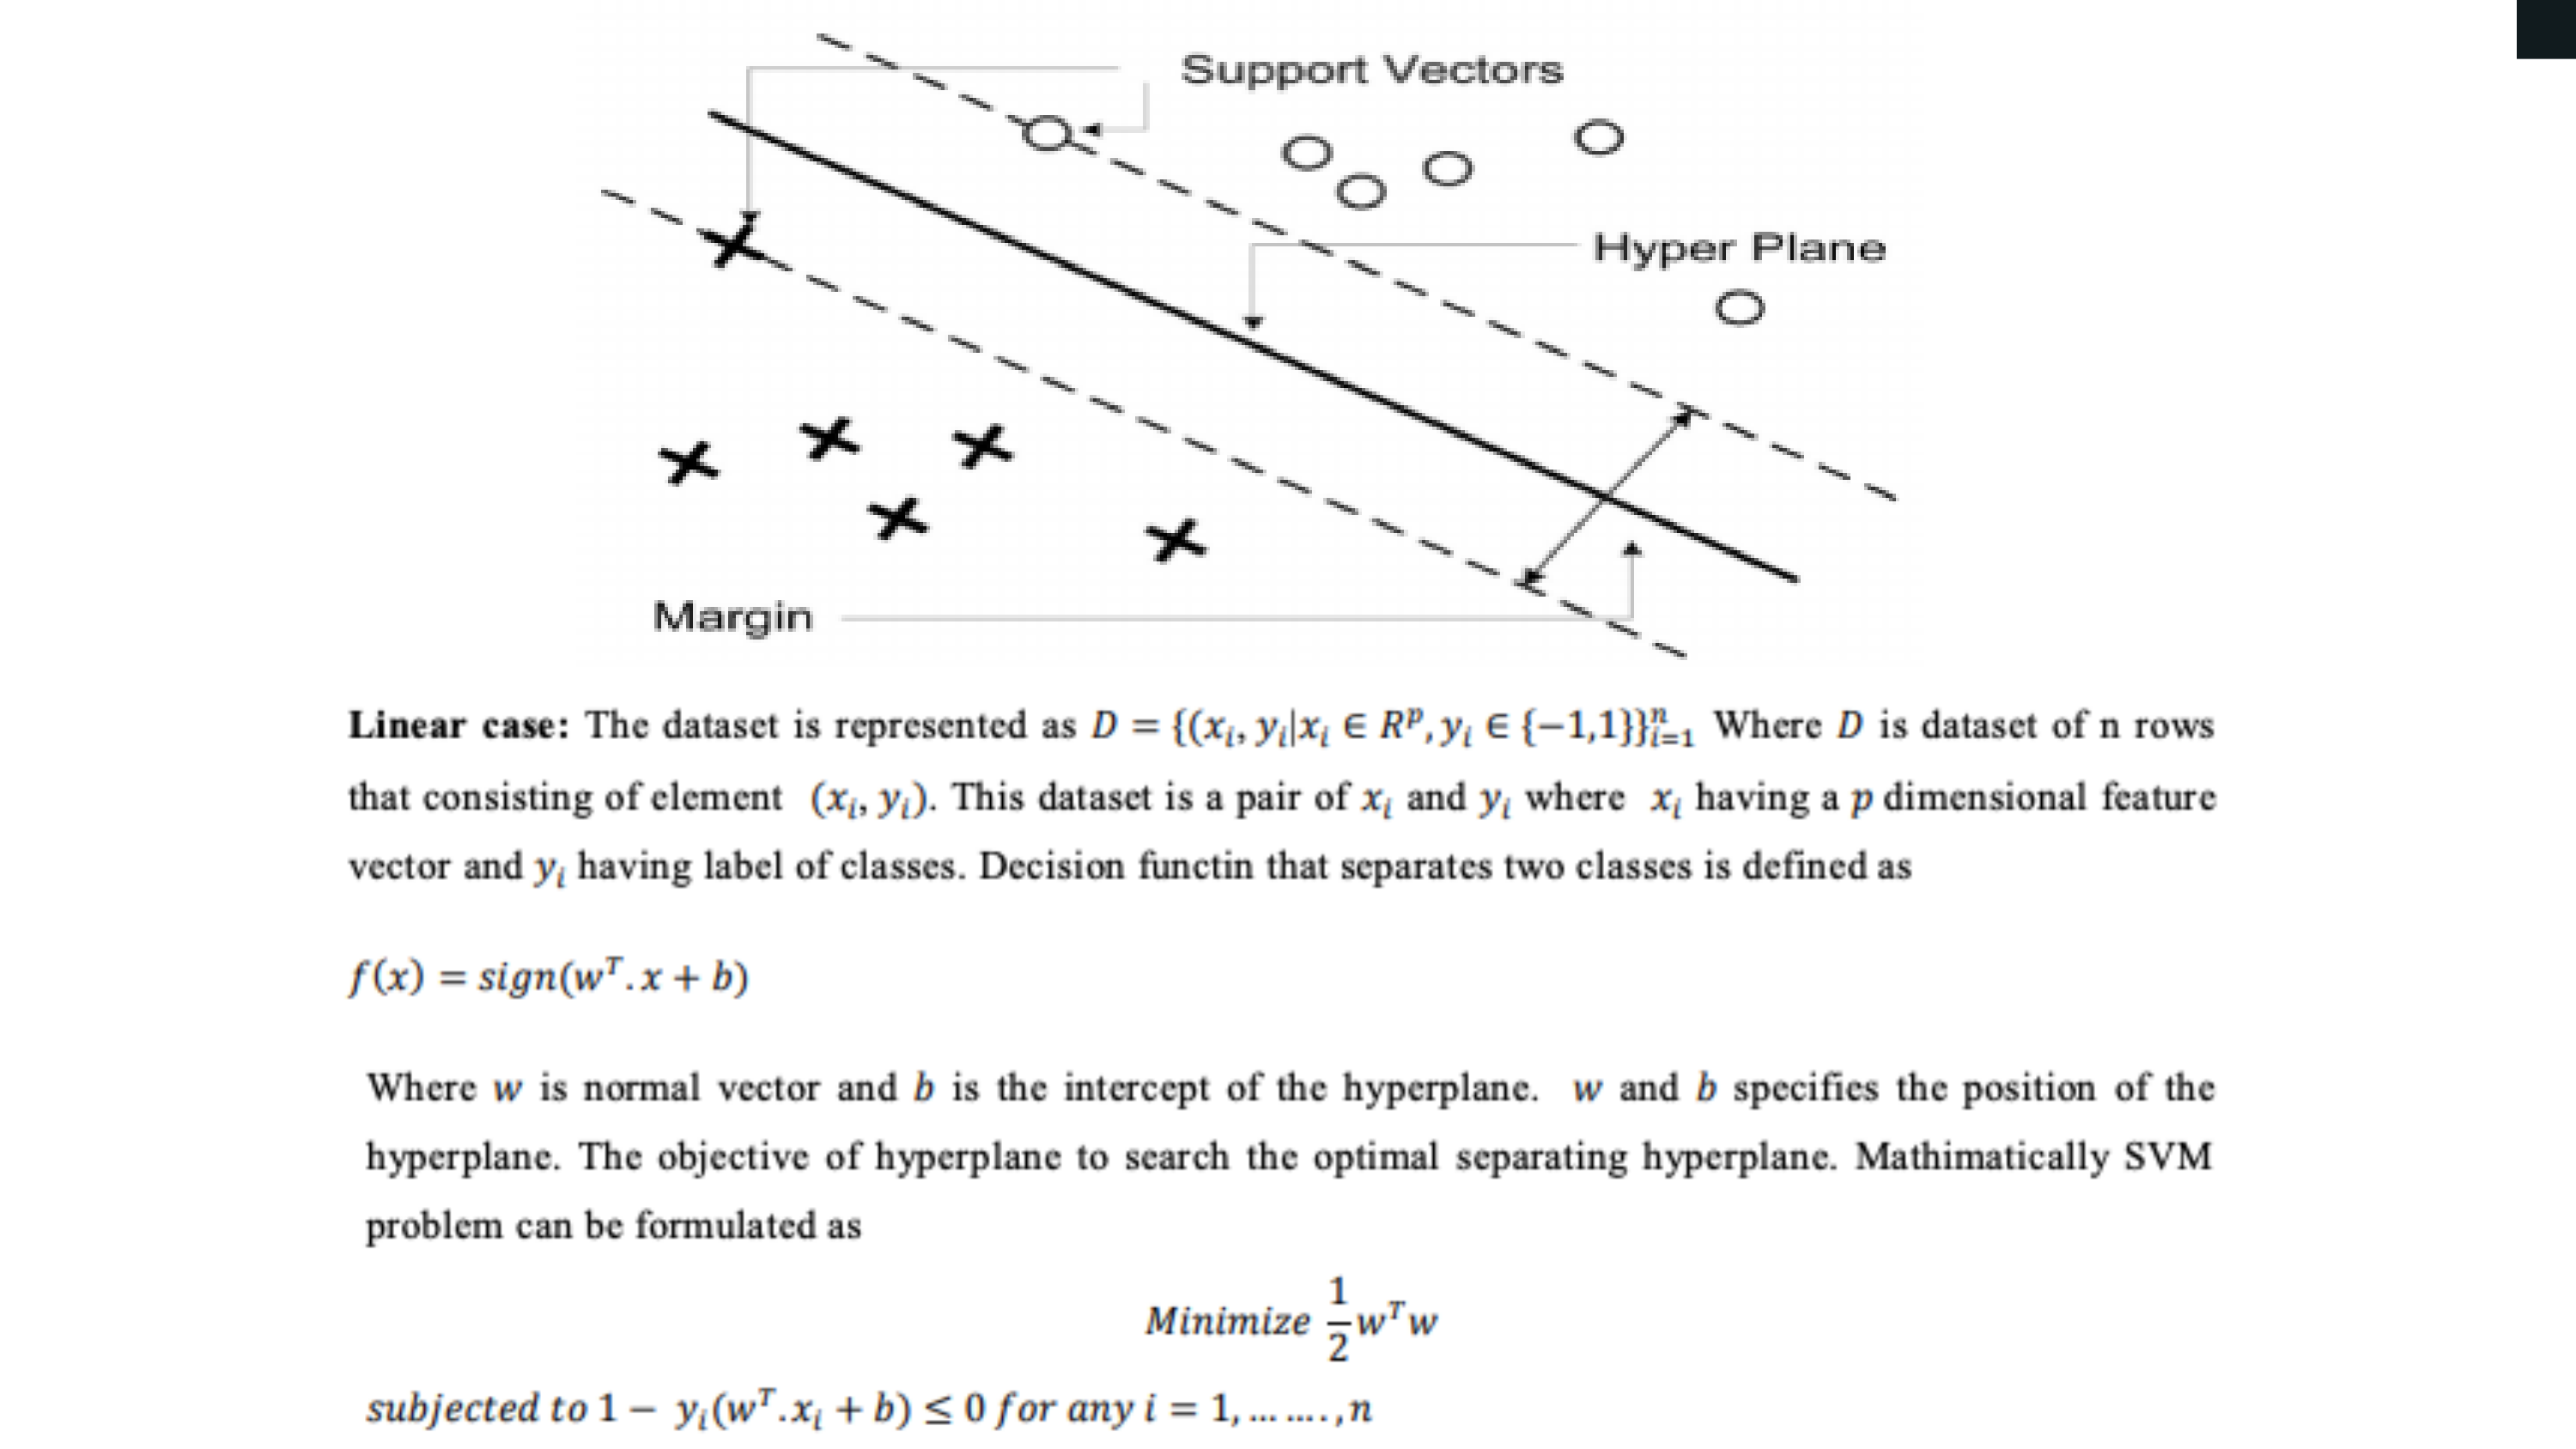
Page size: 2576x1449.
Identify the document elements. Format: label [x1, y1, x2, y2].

text_box [2517, 0, 2576, 59]
picture [283, 0, 2293, 1449]
